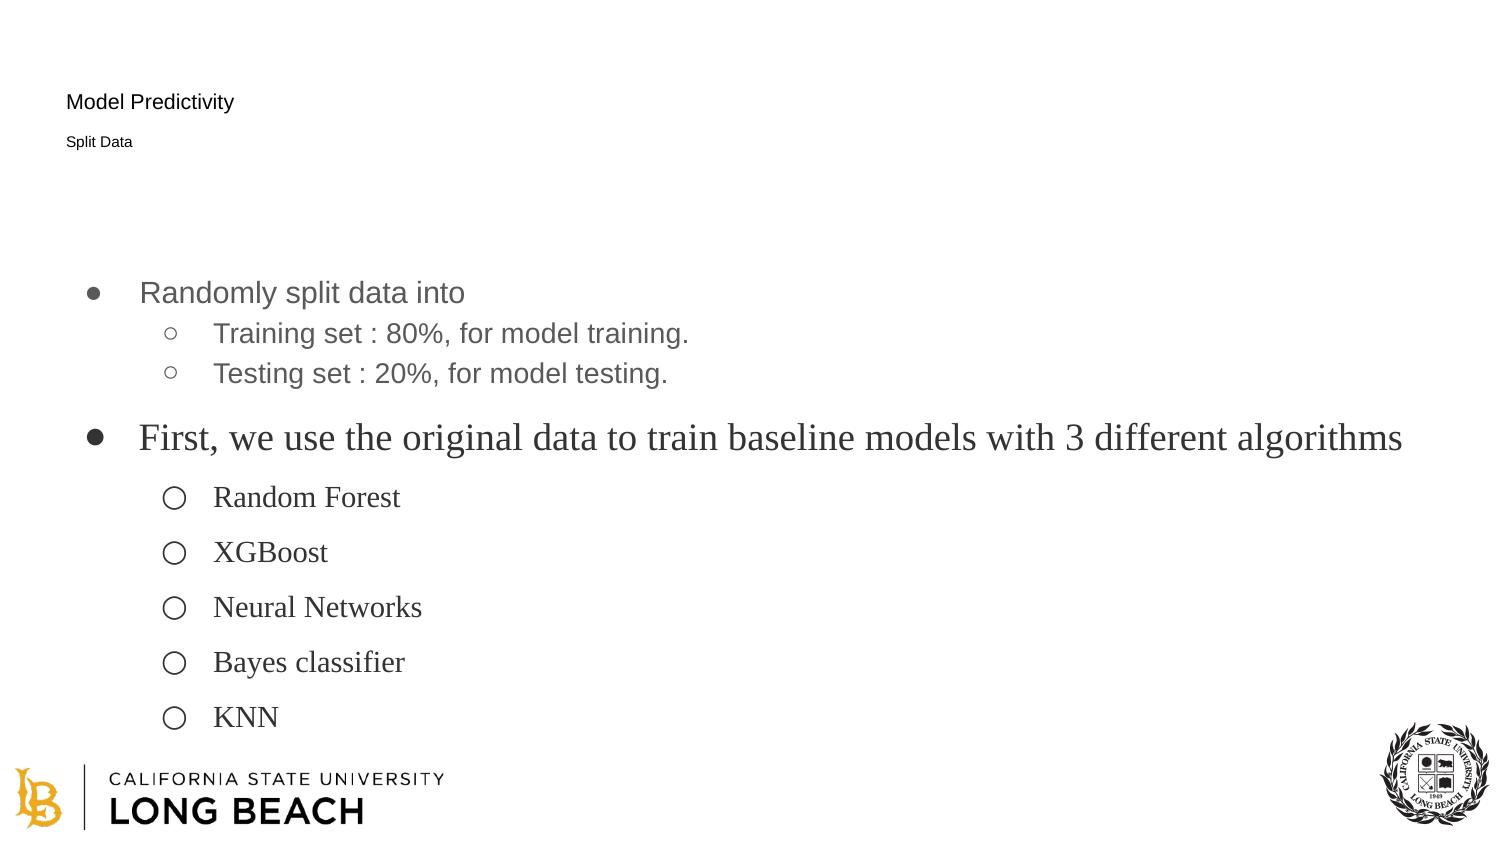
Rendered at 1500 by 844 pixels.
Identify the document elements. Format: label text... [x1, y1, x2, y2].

list Randomly split data into Training set : 80%, for model training. Testing set : 20%, for model testing. First, we use the original data to train baseline models with 3 different algorithms Random Forest XGBoost Neural Networks Bayes classifier KNN [51, 158, 1449, 750]
title Model Predictivity Split Data [51, 72, 1449, 158]
picture [14, 764, 471, 830]
picture [1377, 718, 1492, 830]
